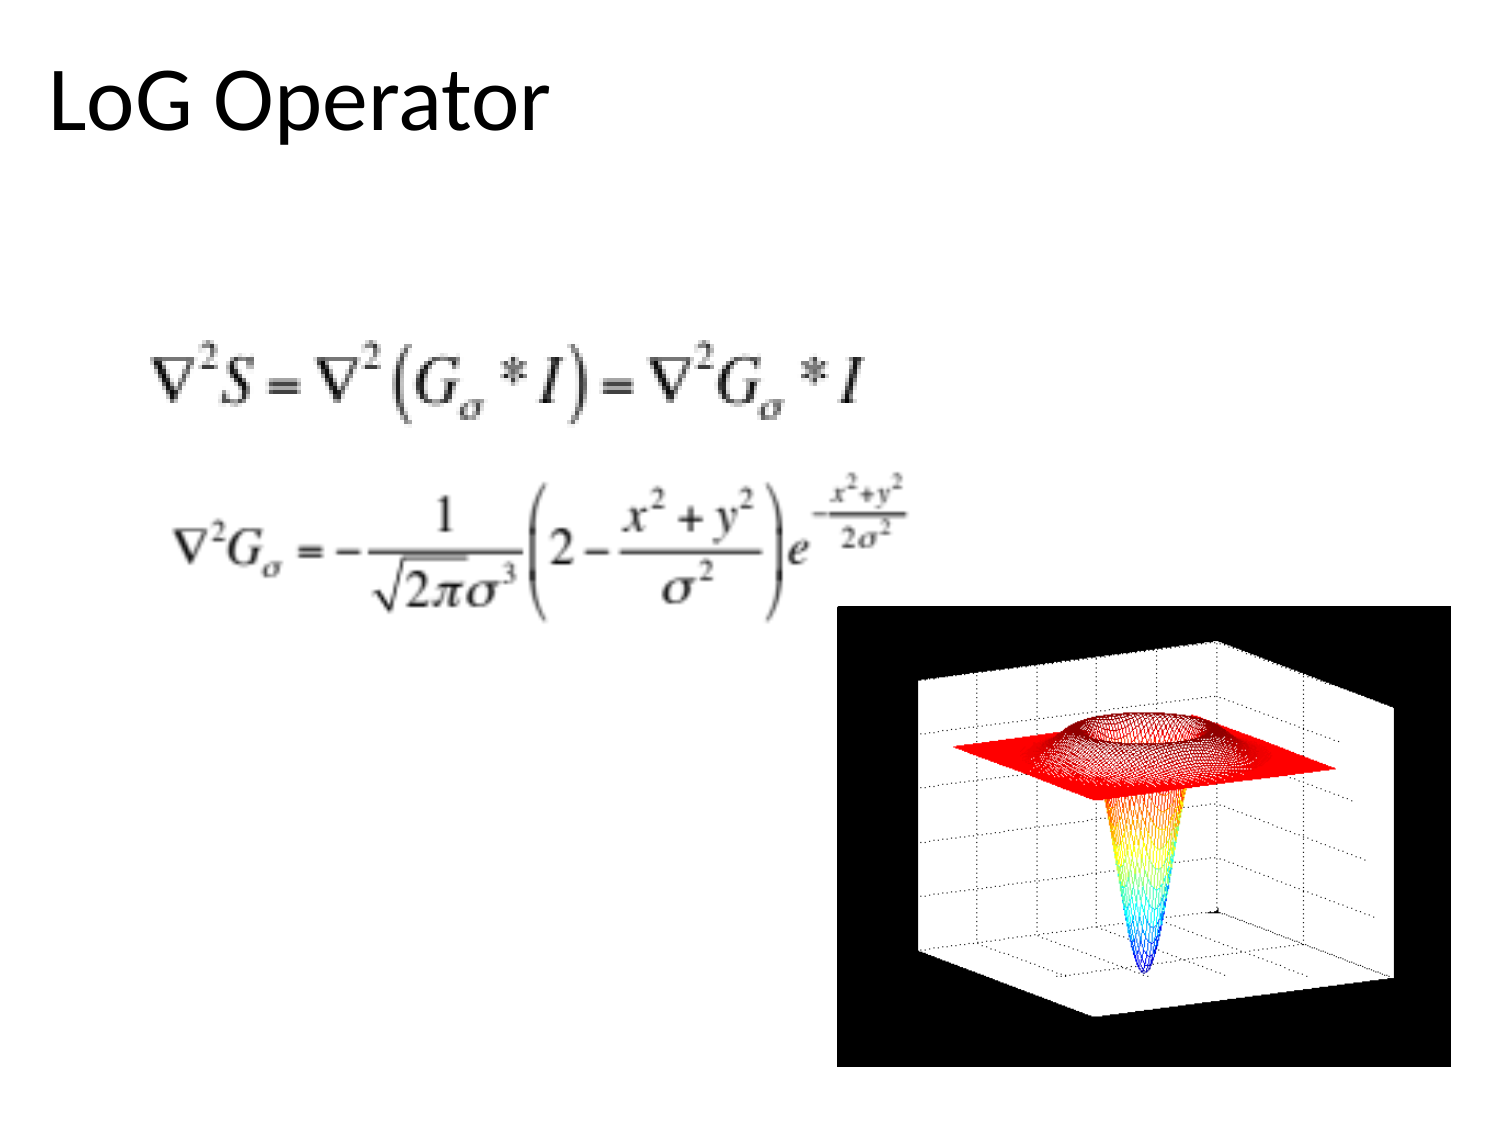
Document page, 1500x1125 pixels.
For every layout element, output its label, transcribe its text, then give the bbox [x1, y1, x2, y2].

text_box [167, 464, 911, 628]
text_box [143, 327, 870, 433]
picture [837, 606, 1452, 1068]
title LoG Operator [33, 0, 1227, 188]
